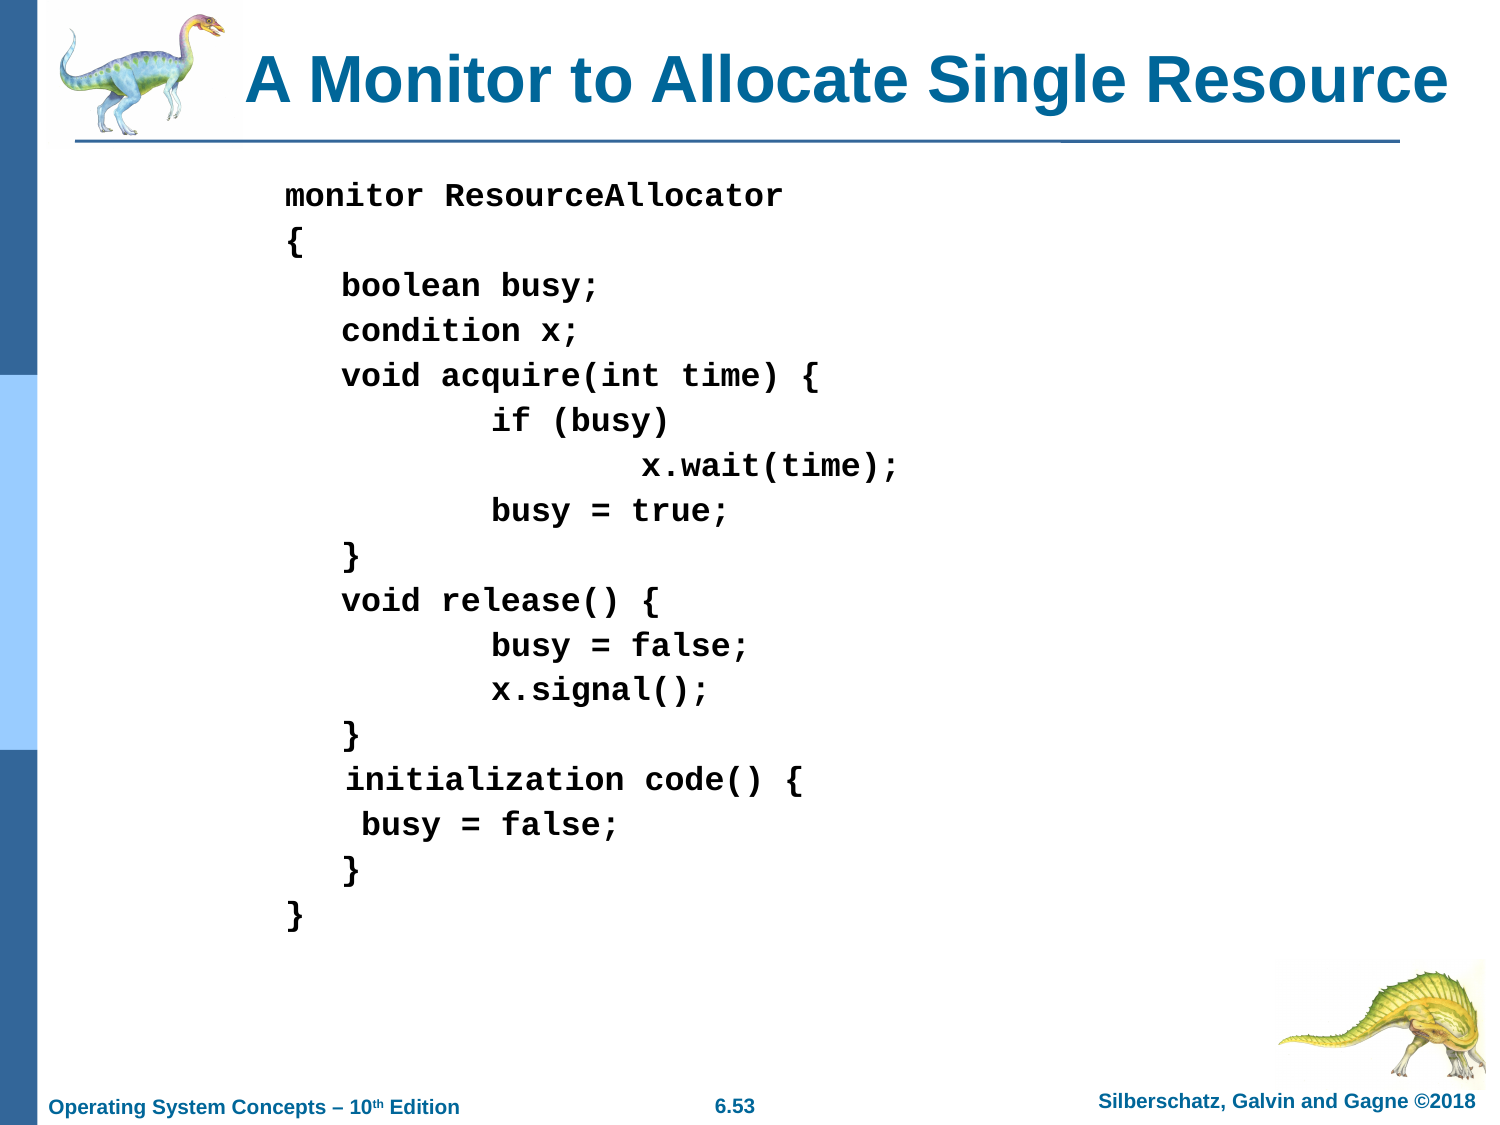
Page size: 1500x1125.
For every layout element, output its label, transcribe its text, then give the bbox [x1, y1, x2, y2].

list monitor ResourceAllocator { boolean busy; condition x; void acquire(int time) { if (busy) x.wait(time); busy = true; } void release() { busy = false; x.signal(); } initialization code() { busy = false; } } [270, 125, 1293, 950]
picture [1275, 959, 1486, 1090]
title A Monitor to Allocate Single Resource [213, 28, 1482, 123]
picture [46, 0, 243, 149]
